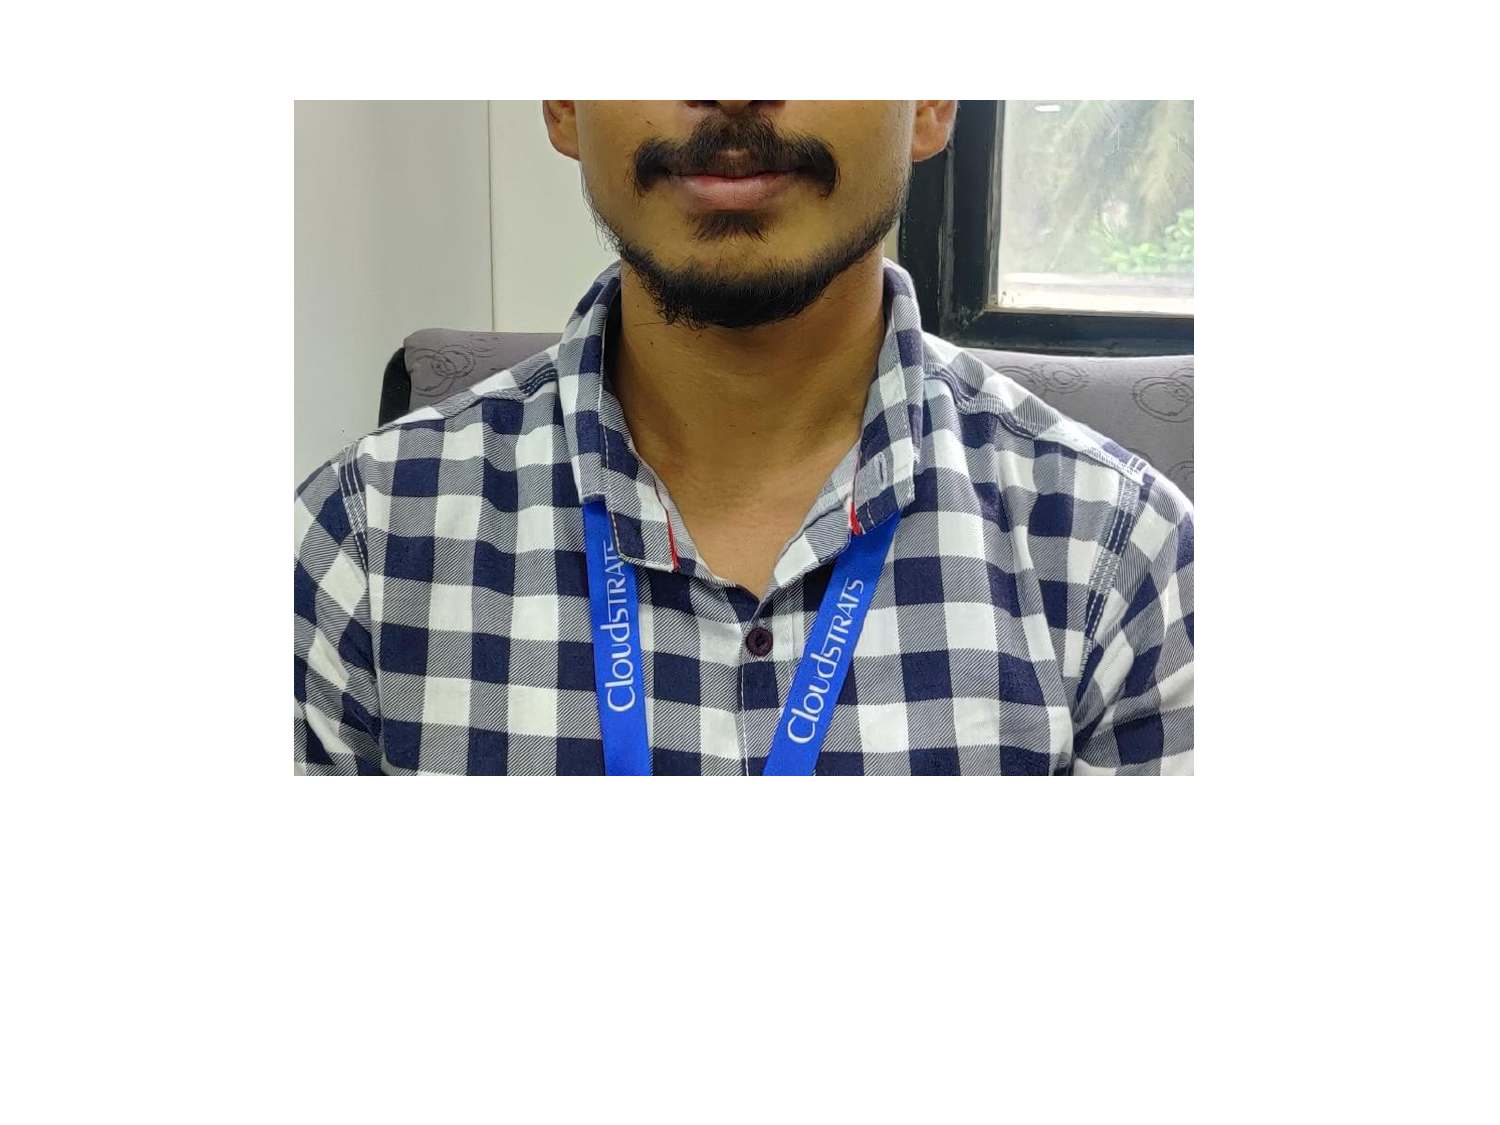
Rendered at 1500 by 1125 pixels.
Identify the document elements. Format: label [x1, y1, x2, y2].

picture [293, 100, 1195, 776]
